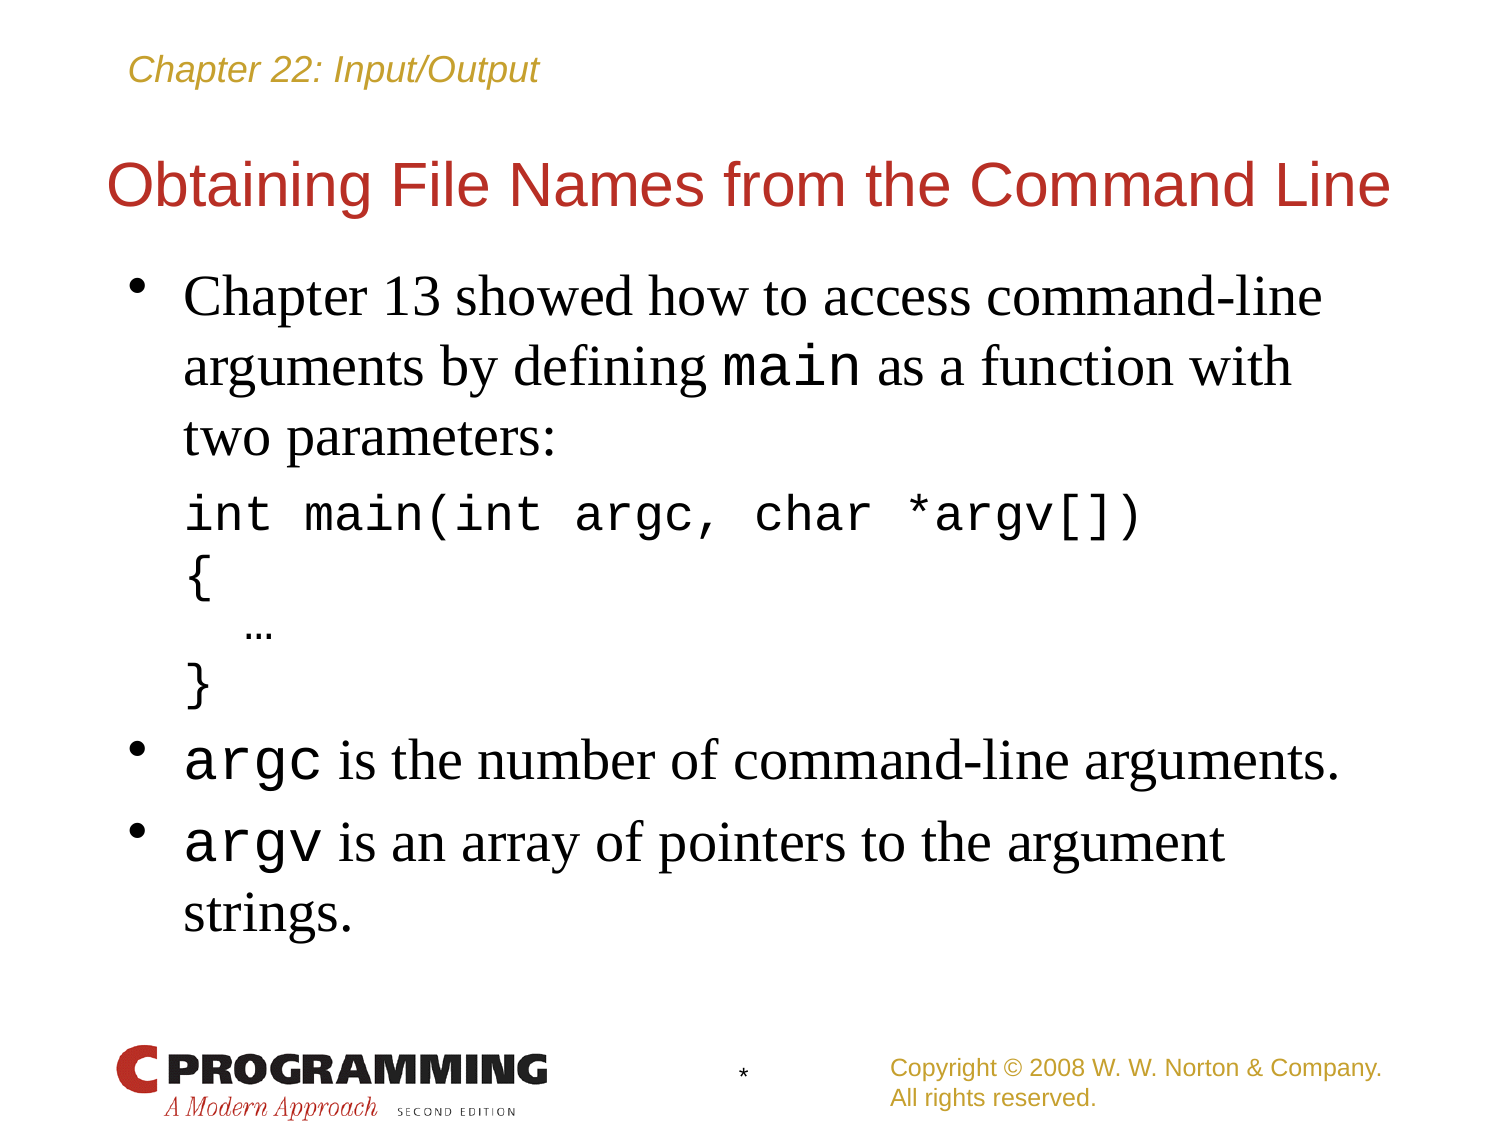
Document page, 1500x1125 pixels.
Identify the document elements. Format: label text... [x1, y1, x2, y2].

text_box * [687, 1050, 800, 1100]
list Chapter 13 showed how to access command-line arguments by defining main as a function with two parameters: int main(int argc, char *argv[]) { … } argc is the number of command-line arguments. argv is an array of pointers to the argument strings. [112, 249, 1388, 1038]
picture [112, 1041, 550, 1123]
title Obtaining File Names from the Command Line [87, 125, 1413, 238]
text_box Copyright © 2008 W. W. Norton & Company. All rights reserved. [874, 1043, 1388, 1119]
